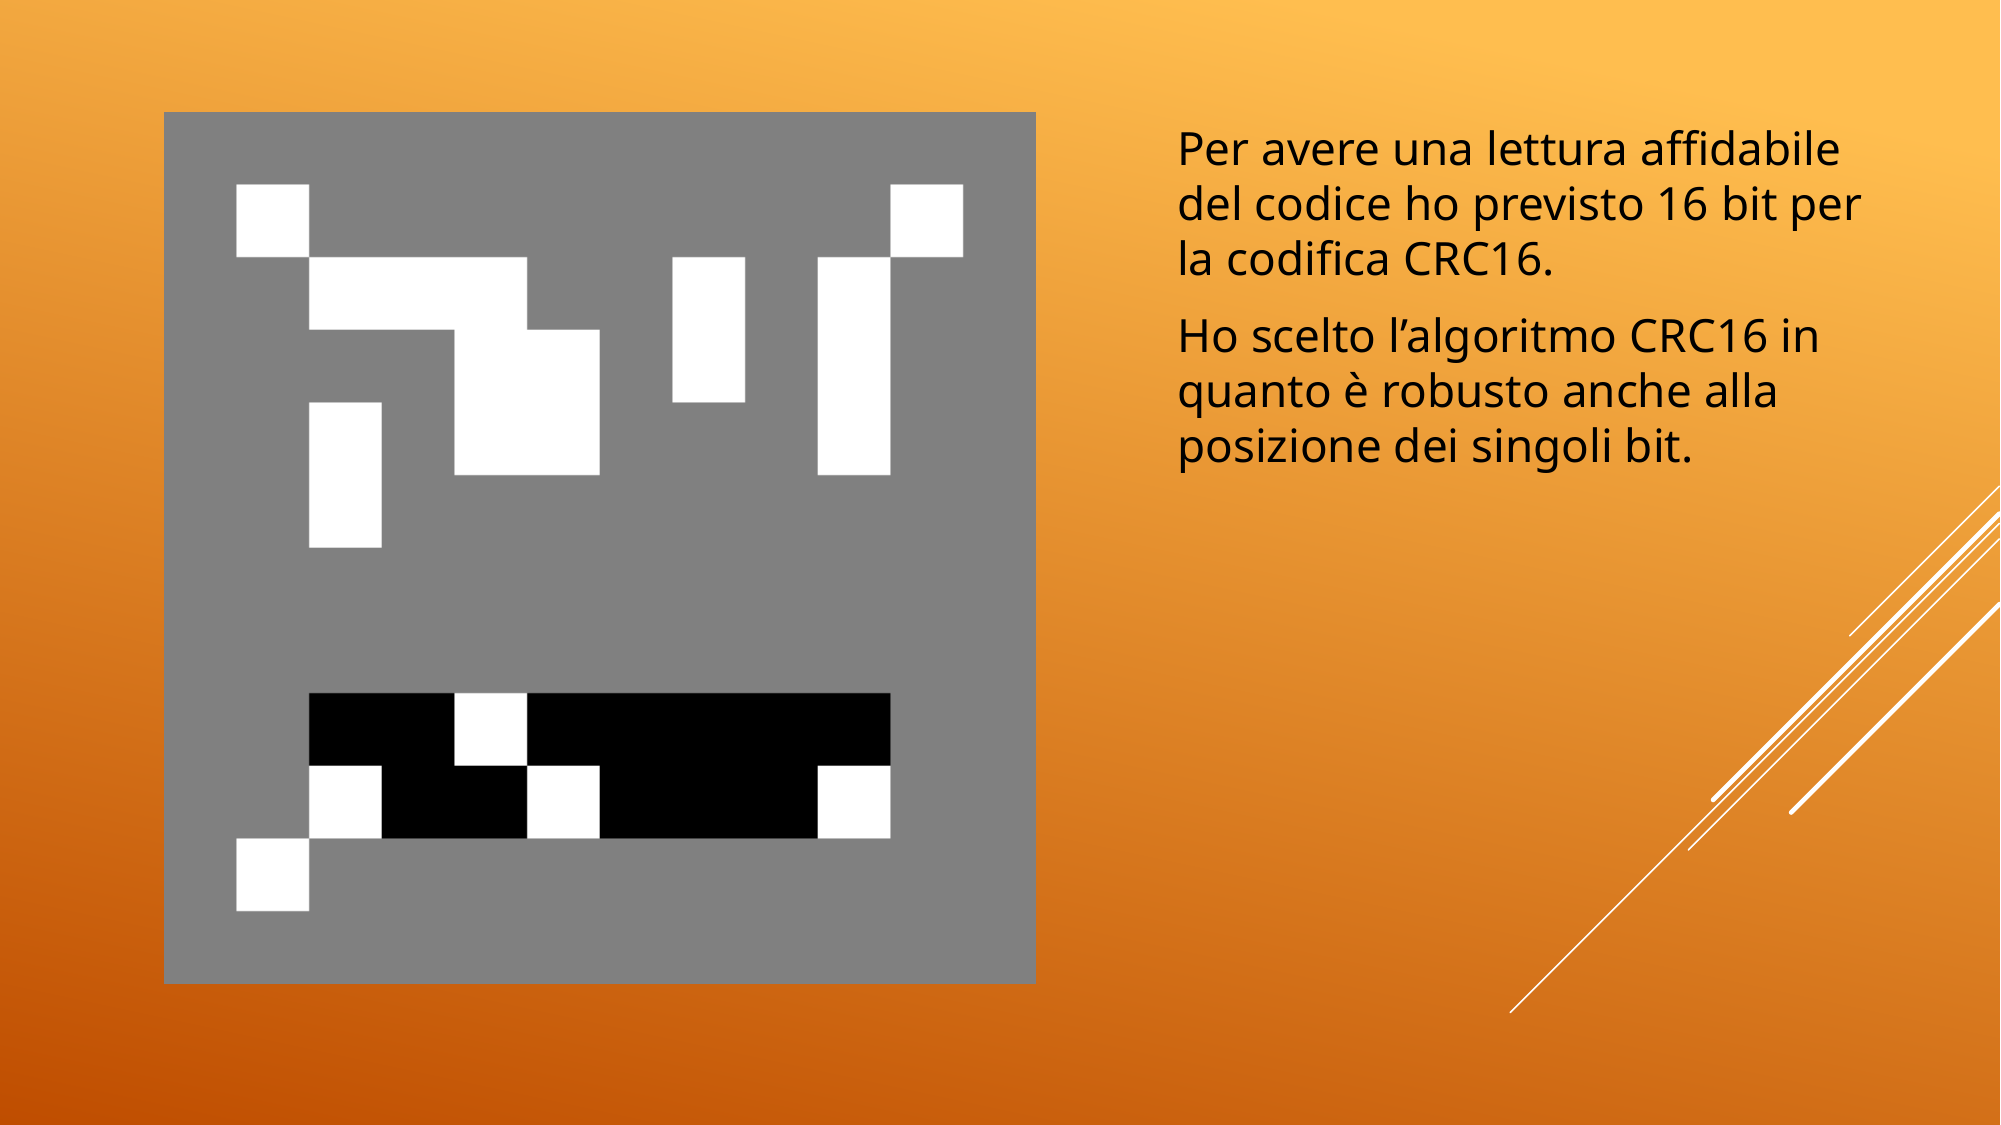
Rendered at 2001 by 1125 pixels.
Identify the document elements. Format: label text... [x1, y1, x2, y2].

list Per avere una lettura affidabile del codice ho previsto 16 bit per la codifica CRC16. Ho scelto l’algoritmo CRC16 in quanto è robusto anche alla posizione dei singoli bit. [1162, 112, 1886, 706]
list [164, 112, 1036, 984]
